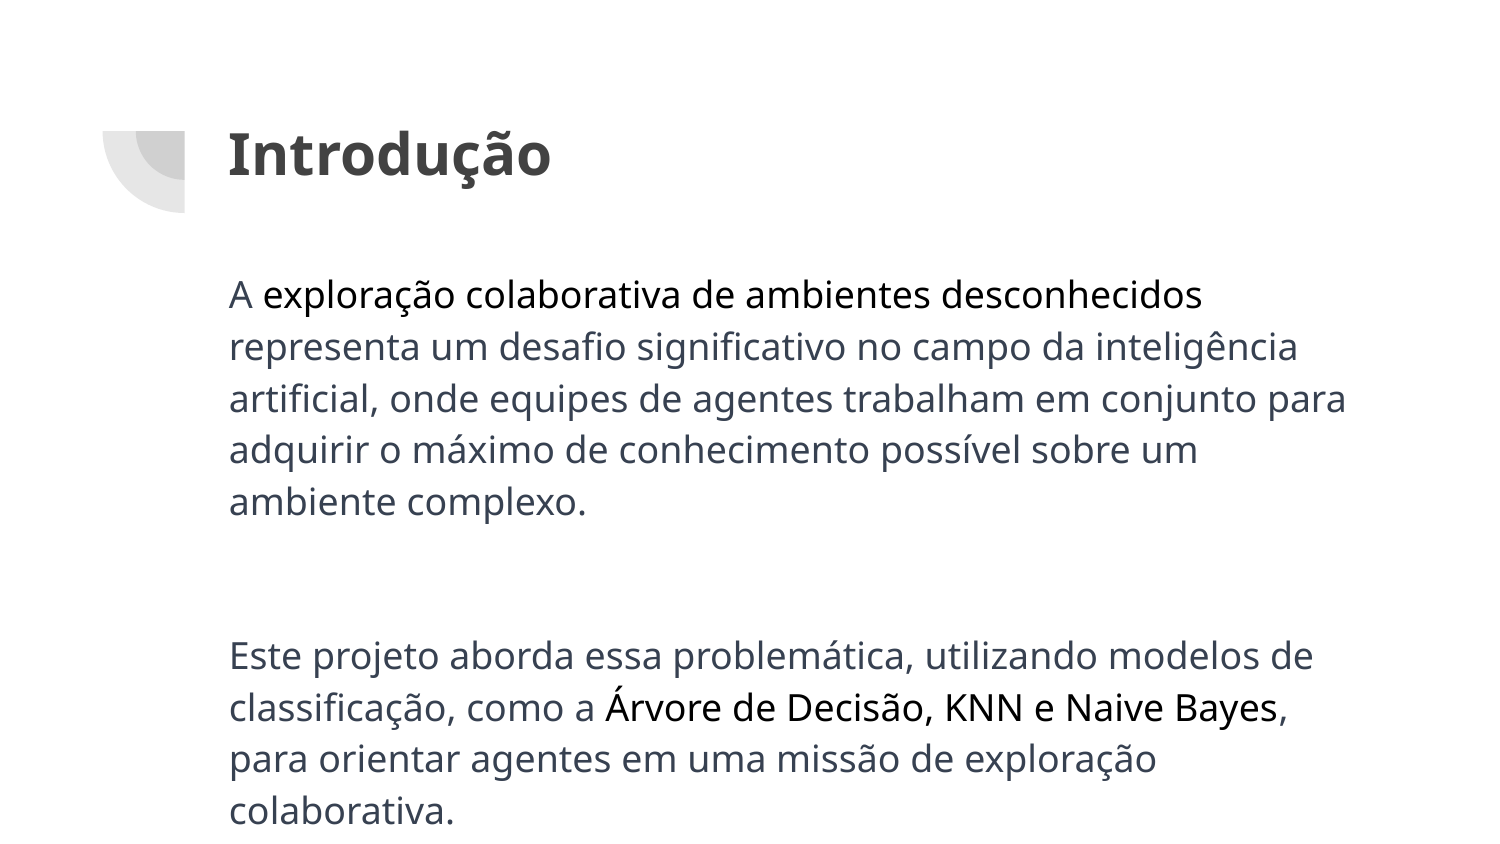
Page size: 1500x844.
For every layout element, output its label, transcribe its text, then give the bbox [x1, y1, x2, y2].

title Introdução [213, 98, 1368, 229]
list A exploração colaborativa de ambientes desconhecidos representa um desafio significativo no campo da inteligência artificial, onde equipes de agentes trabalham em conjunto para adquirir o máximo de conhecimento possível sobre um ambiente complexo. Este projeto aborda essa problemática, utilizando modelos de classificação, como a Árvore de Decisão, KNN e Naive Bayes, para orientar agentes em uma missão de exploração colaborativa. [213, 249, 1368, 751]
